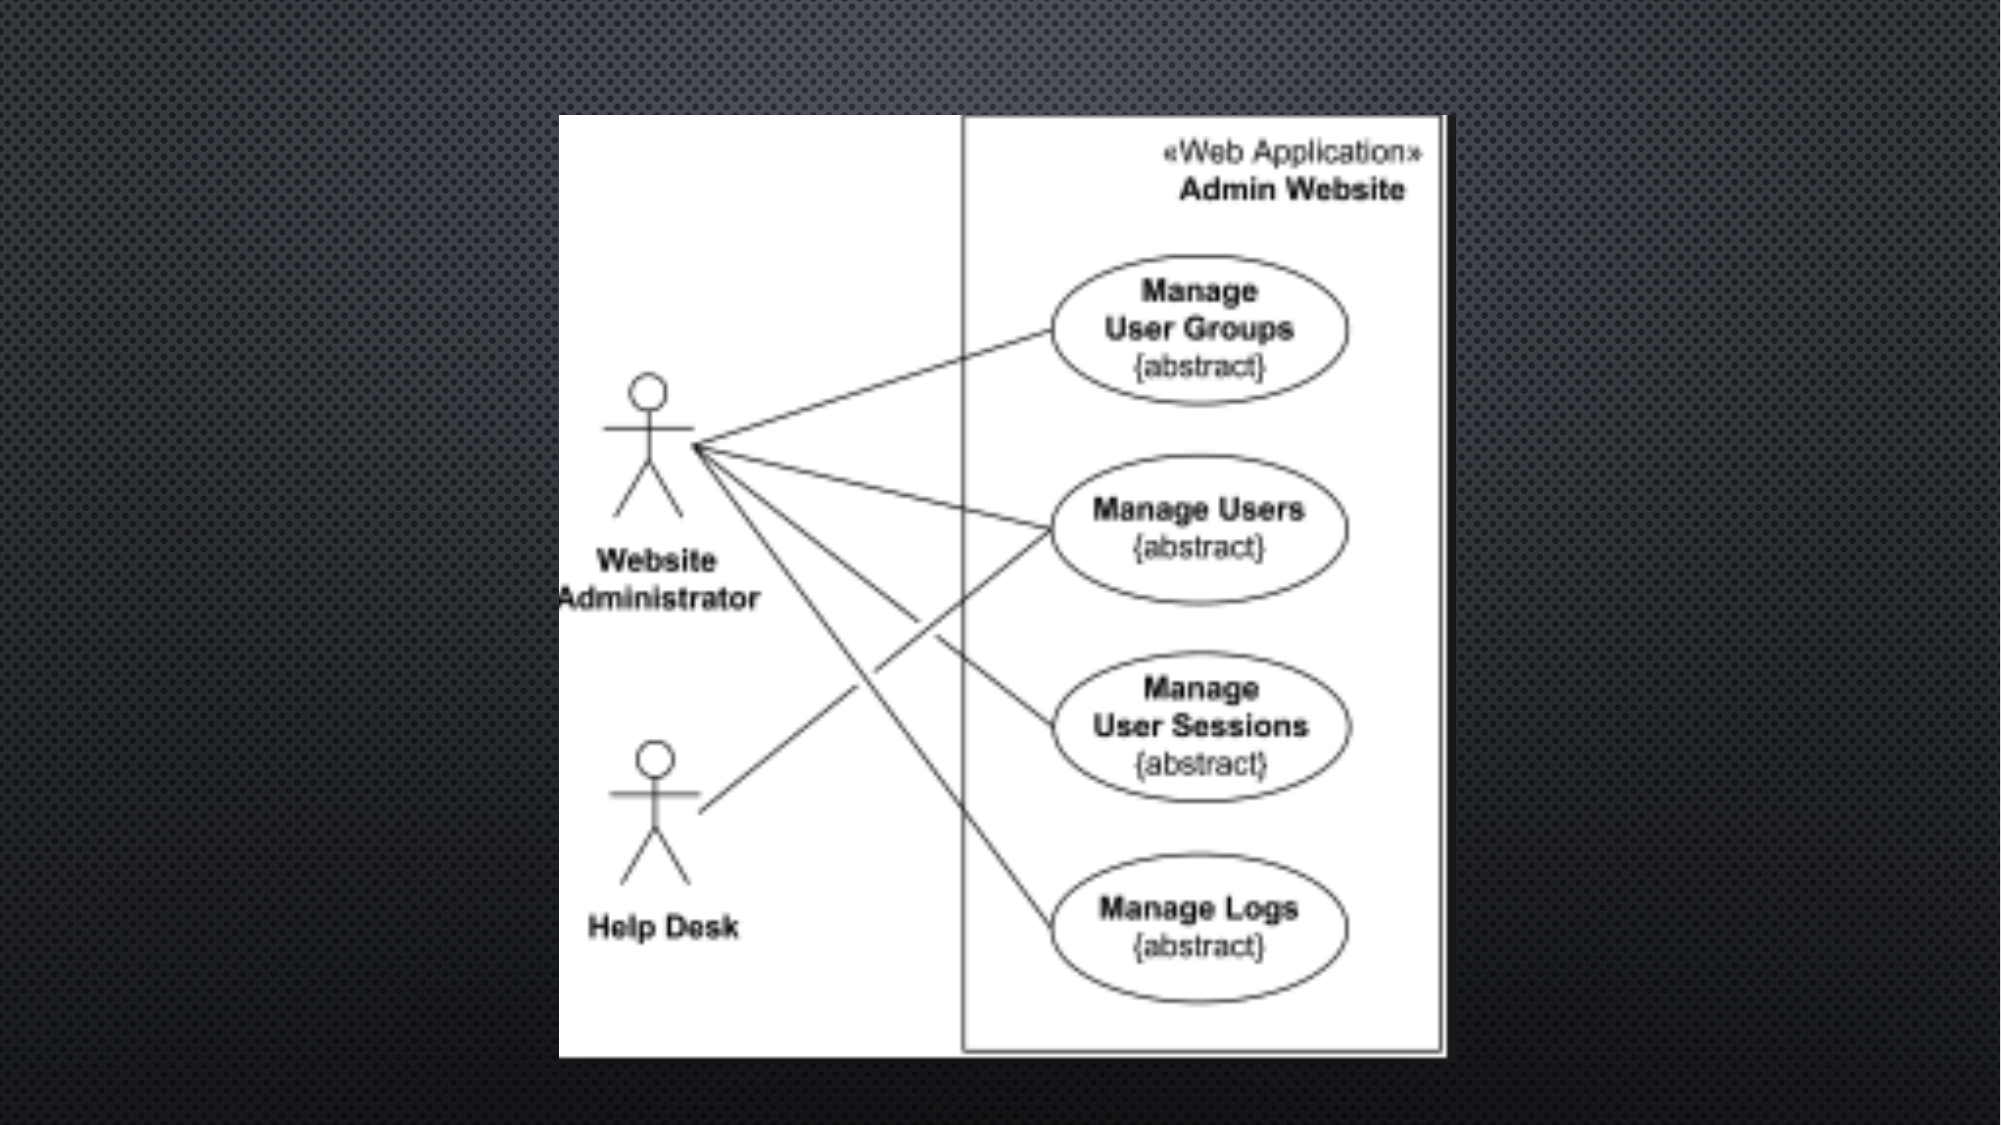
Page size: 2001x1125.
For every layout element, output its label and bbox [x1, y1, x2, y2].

picture [558, 115, 1456, 1064]
